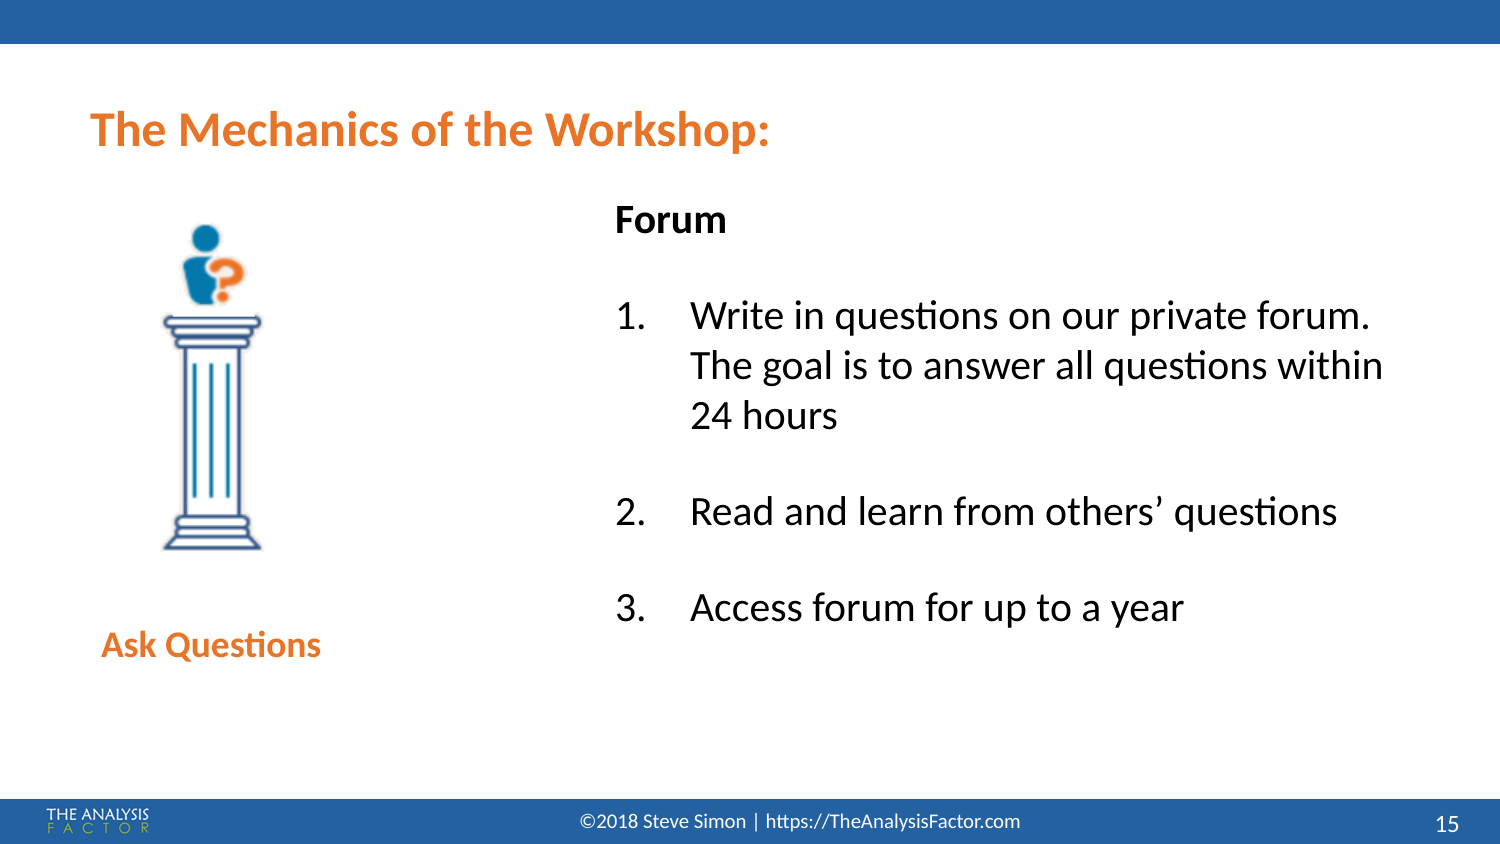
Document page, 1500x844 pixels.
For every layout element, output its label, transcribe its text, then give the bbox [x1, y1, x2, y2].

text_box Ask Questions [81, 612, 342, 673]
picture [0, 0, 1500, 844]
title The Mechanics of the Workshop: [75, 84, 1425, 169]
list Forum Write in questions on our private forum. The goal is to answer all questions within 24 hours Read and learn from others’ questions Access forum for up to a year [600, 184, 1413, 657]
footer ©2018 Steve Simon | https://TheAnalysisFactor.com [437, 806, 1163, 835]
slide_number 15 [1125, 799, 1475, 844]
